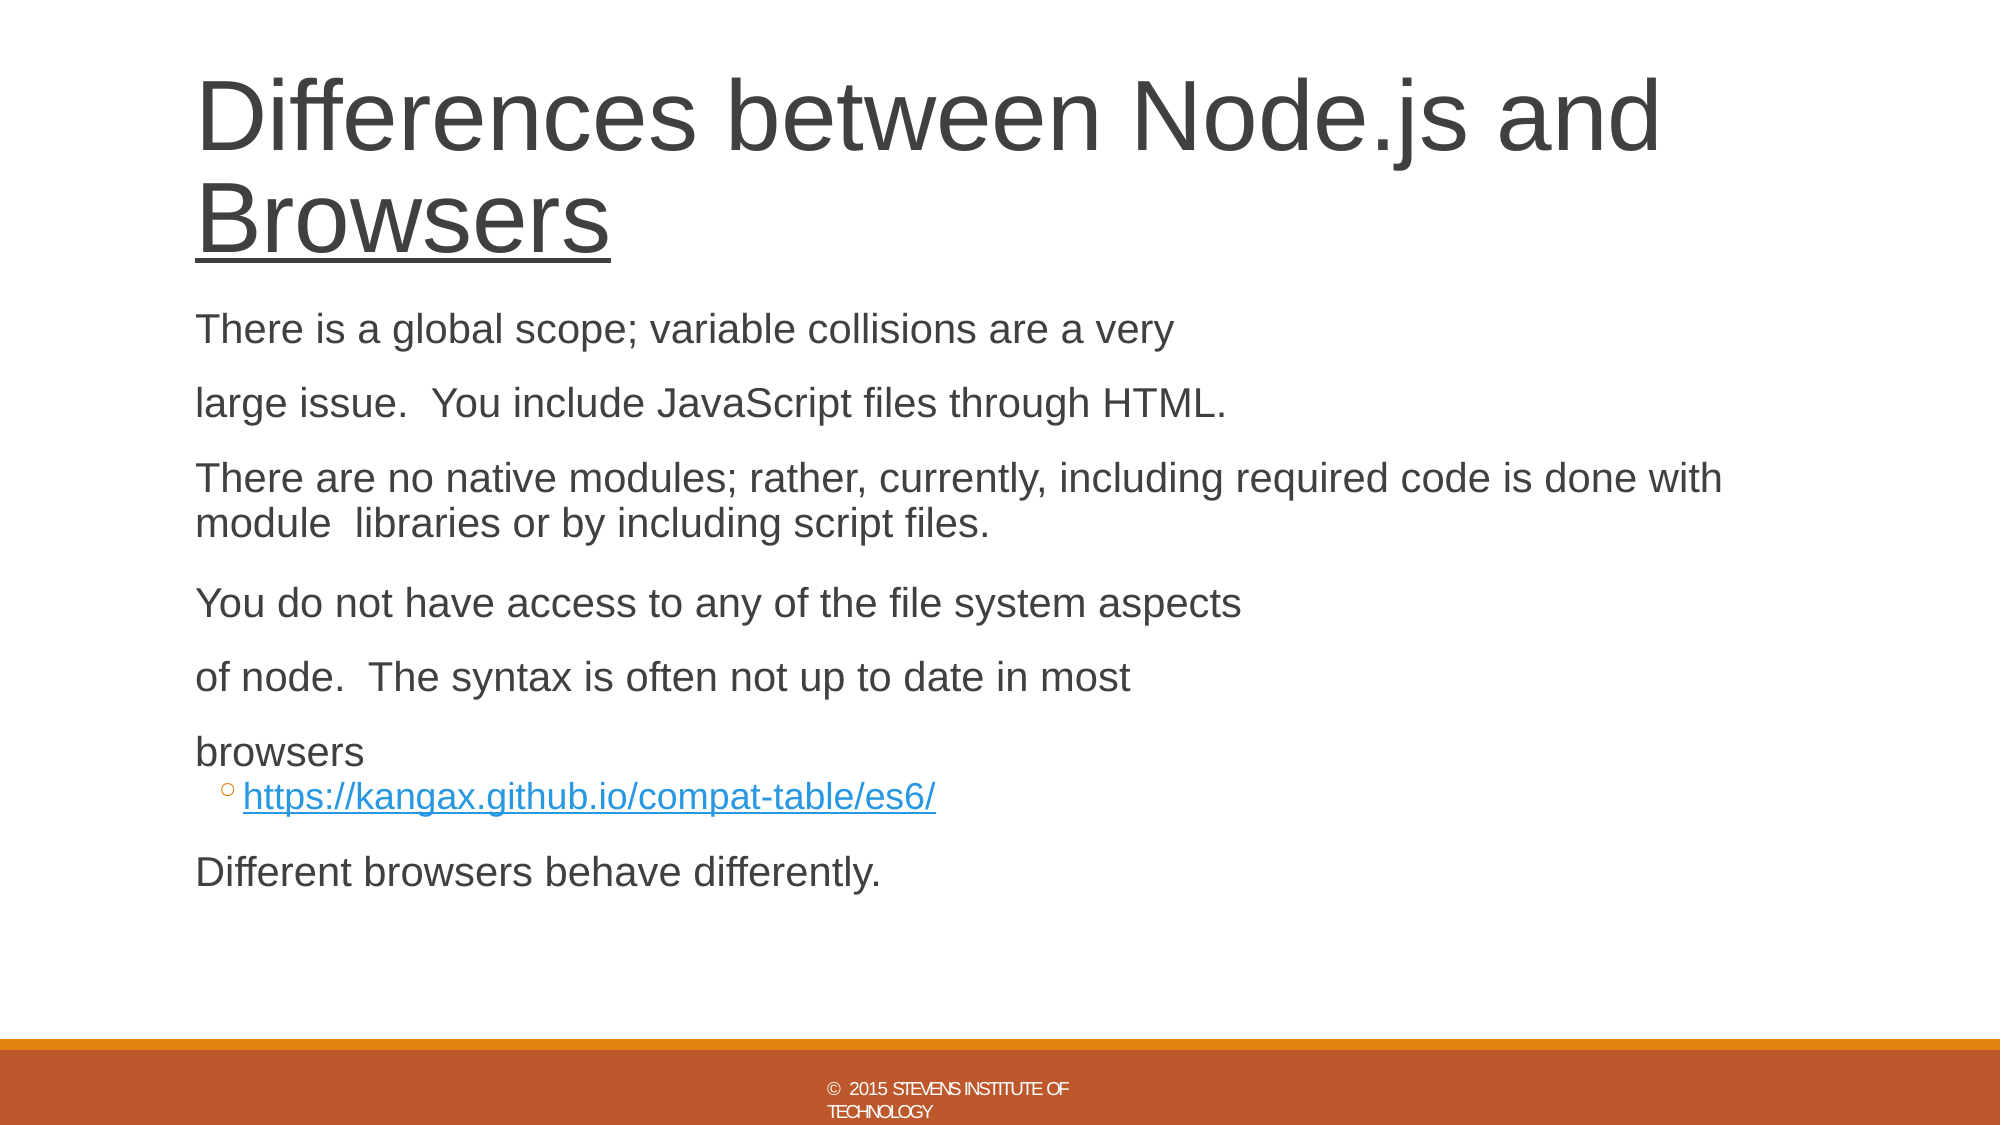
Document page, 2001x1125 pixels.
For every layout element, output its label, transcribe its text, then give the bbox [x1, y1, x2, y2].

text_box There is a global scope; variable collisions are a very large issue. You include JavaScript files through HTML. There are no native modules; rather, currently, including required code is done with module libraries or by including script files. You do not have access to any of the file system aspects of node. The syntax is often not up to date in most browsers https://kangax.github.io/compat-table/es6/ Different browsers behave differently. [192, 276, 1747, 895]
text_box © 2015 STEVENS INSTITUTE OF TECHNOLOGY [825, 1075, 1176, 1122]
title Differences between Node.js and Browsers [167, 47, 1833, 375]
